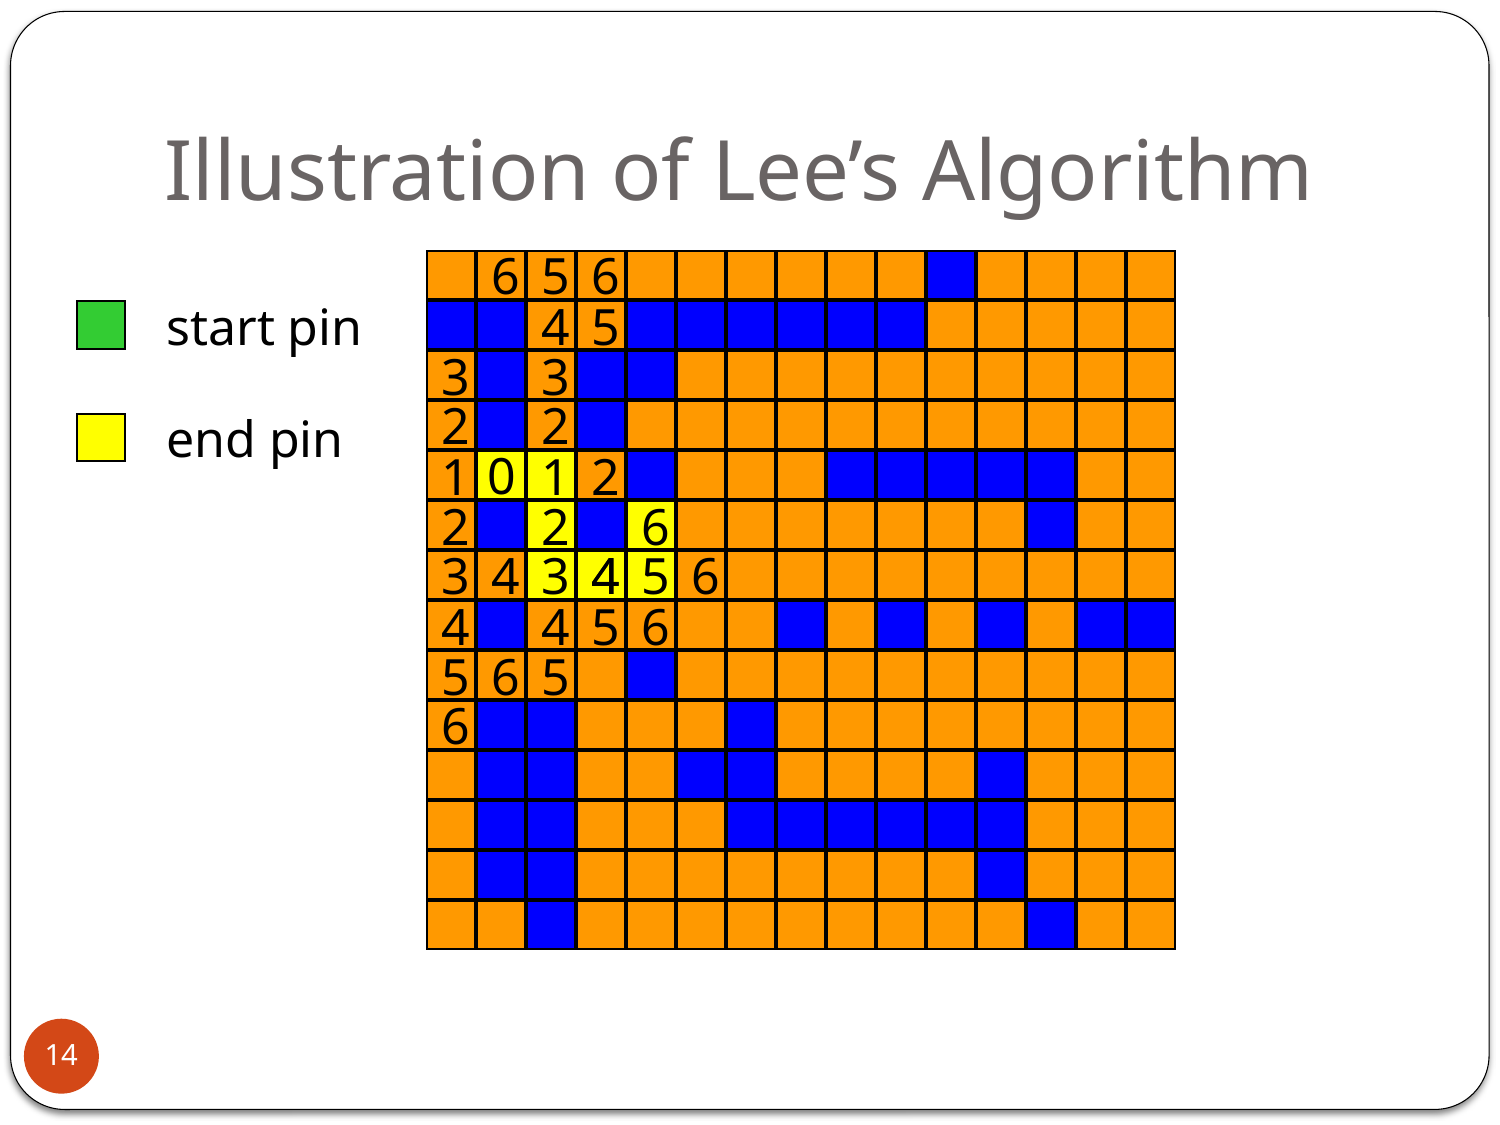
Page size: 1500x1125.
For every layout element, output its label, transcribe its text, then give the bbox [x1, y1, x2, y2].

text_box [564, 351, 575, 399]
text_box [977, 301, 1025, 349]
text_box [1077, 901, 1125, 949]
text_box 6 [476, 237, 514, 313]
text_box [727, 751, 775, 799]
text_box [1127, 901, 1175, 949]
text_box [677, 501, 725, 549]
text_box [927, 551, 975, 599]
text_box [977, 451, 1025, 499]
text_box [1127, 601, 1175, 649]
text_box [677, 651, 725, 699]
text_box [477, 301, 525, 349]
text_box 3 [526, 363, 564, 413]
text_box [614, 301, 625, 349]
text_box [927, 701, 975, 749]
text_box [927, 251, 975, 299]
text_box 2 [578, 437, 614, 513]
text_box [1027, 701, 1075, 749]
text_box [827, 501, 875, 549]
text_box [827, 701, 875, 749]
text_box 6 [576, 237, 614, 313]
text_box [525, 437, 577, 513]
text_box [677, 901, 725, 949]
text_box [877, 401, 925, 449]
text_box [564, 621, 575, 649]
text_box 6 [677, 537, 714, 613]
text_box [927, 301, 975, 349]
text_box [977, 651, 1025, 699]
text_box [827, 751, 875, 799]
text_box [777, 301, 825, 349]
text_box 6 [476, 637, 514, 713]
text_box [827, 601, 875, 649]
text_box [677, 451, 725, 499]
text_box [464, 501, 475, 549]
text_box [1027, 551, 1075, 599]
text_box [577, 801, 625, 849]
text_box 2 [426, 413, 464, 463]
text_box 5 [628, 537, 677, 613]
text_box [677, 751, 725, 799]
text_box [1027, 751, 1075, 799]
text_box [827, 451, 875, 499]
text_box [977, 601, 1025, 649]
text_box [1077, 501, 1125, 549]
text_box [514, 551, 520, 599]
text_box [827, 851, 875, 899]
text_box [677, 601, 725, 649]
text_box [581, 501, 625, 536]
text_box [727, 651, 775, 699]
text_box [527, 851, 575, 899]
text_box [1127, 851, 1175, 899]
text_box [527, 901, 575, 949]
text_box 0 [472, 436, 525, 512]
text_box [677, 801, 725, 849]
text_box 2 [426, 487, 464, 537]
text_box [1077, 451, 1125, 499]
text_box [464, 451, 472, 499]
text_box [1127, 451, 1175, 499]
text_box [727, 551, 775, 599]
text_box [1127, 651, 1175, 699]
text_box [1077, 351, 1125, 399]
text_box [427, 251, 475, 299]
text_box [1127, 701, 1175, 749]
title Illustration of Lee’s Algorithm [150, 45, 1425, 233]
text_box [1127, 251, 1175, 299]
text_box [627, 851, 675, 899]
text_box [927, 501, 975, 549]
text_box [1027, 251, 1075, 299]
text_box [977, 401, 1025, 449]
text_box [525, 570, 577, 613]
text_box [577, 651, 625, 699]
text_box [1077, 601, 1125, 649]
text_box [877, 351, 925, 399]
text_box [777, 751, 825, 799]
text_box [727, 401, 775, 449]
text_box [477, 901, 525, 949]
text_box [727, 351, 775, 399]
text_box [1077, 401, 1125, 449]
text_box [827, 351, 875, 399]
text_box [464, 601, 475, 649]
text_box [777, 701, 825, 749]
text_box [927, 651, 975, 699]
text_box [627, 301, 675, 349]
text_box 5 [576, 313, 614, 363]
text_box 4 [526, 313, 564, 363]
text_box [1077, 751, 1125, 799]
text_box [477, 751, 525, 799]
text_box [1077, 701, 1125, 749]
text_box [1027, 501, 1075, 549]
text_box [777, 851, 825, 899]
text_box [564, 401, 575, 436]
text_box 6 [626, 613, 664, 663]
text_box [1027, 851, 1075, 899]
text_box [1127, 801, 1175, 849]
text_box [827, 651, 875, 699]
text_box [827, 301, 875, 349]
text_box [927, 401, 975, 449]
text_box [727, 501, 775, 549]
text_box [527, 751, 575, 799]
text_box [977, 551, 1025, 599]
text_box [714, 551, 725, 599]
text_box 6 [626, 487, 664, 537]
text_box [477, 351, 525, 399]
text_box [627, 651, 675, 699]
text_box [677, 701, 725, 749]
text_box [581, 537, 627, 613]
text_box [977, 251, 1025, 299]
text_box [927, 851, 975, 899]
text_box [577, 401, 625, 449]
text_box [977, 901, 1025, 949]
text_box [514, 651, 525, 699]
text_box [677, 401, 725, 449]
text_box [1127, 501, 1175, 549]
text_box [1027, 351, 1075, 399]
text_box [777, 501, 825, 549]
text_box [1027, 651, 1075, 699]
text_box [514, 251, 525, 299]
text_box [877, 751, 925, 799]
text_box [1127, 751, 1175, 799]
text_box [927, 801, 975, 849]
text_box [777, 351, 825, 399]
slide_number 14 [23, 1018, 99, 1094]
text_box [614, 451, 625, 499]
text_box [76, 287, 414, 363]
text_box [627, 251, 675, 299]
text_box [777, 401, 825, 449]
text_box [627, 351, 675, 399]
text_box [727, 251, 775, 299]
text_box [564, 301, 575, 349]
text_box [877, 501, 925, 549]
text_box [727, 801, 775, 849]
text_box [877, 651, 925, 699]
text_box [877, 851, 925, 899]
text_box 1 [426, 463, 464, 487]
text_box [777, 901, 825, 949]
text_box [1077, 251, 1125, 299]
text_box [577, 351, 625, 399]
text_box [614, 621, 625, 649]
text_box [627, 901, 675, 949]
text_box [827, 401, 875, 449]
text_box [877, 451, 925, 499]
text_box [727, 451, 775, 499]
text_box [927, 601, 975, 649]
text_box [577, 901, 625, 949]
text_box [577, 701, 625, 749]
text_box [1077, 301, 1125, 349]
text_box [1027, 401, 1075, 449]
text_box [727, 301, 775, 349]
text_box [577, 851, 625, 899]
text_box [977, 501, 1025, 549]
text_box [827, 551, 875, 599]
text_box [1077, 851, 1125, 899]
text_box [627, 451, 675, 499]
text_box [977, 851, 1025, 899]
text_box [627, 701, 675, 749]
text_box 5 [526, 637, 564, 713]
text_box [927, 351, 975, 399]
text_box [877, 551, 925, 599]
text_box [427, 801, 475, 849]
text_box [827, 251, 875, 299]
text_box [877, 301, 925, 349]
text_box 4 [476, 537, 514, 613]
text_box [827, 801, 875, 849]
text_box [877, 601, 925, 649]
text_box 5 [426, 637, 464, 687]
text_box [977, 801, 1025, 849]
text_box [727, 851, 775, 899]
text_box [564, 651, 575, 699]
text_box [1027, 301, 1075, 349]
text_box [777, 551, 825, 599]
text_box [427, 851, 475, 899]
text_box [614, 251, 625, 299]
text_box [877, 701, 925, 749]
text_box [464, 351, 475, 399]
text_box [427, 301, 475, 349]
text_box [927, 901, 975, 949]
text_box [1077, 651, 1125, 699]
text_box [777, 601, 825, 649]
text_box [877, 901, 925, 949]
text_box [477, 512, 520, 549]
text_box 5 [576, 621, 614, 663]
text_box 3 [426, 537, 464, 587]
text_box [527, 801, 575, 849]
text_box [677, 251, 725, 299]
text_box [677, 851, 725, 899]
text_box 2 [526, 413, 564, 436]
text_box [627, 751, 675, 799]
text_box [777, 251, 825, 299]
text_box [464, 401, 475, 449]
text_box [777, 801, 825, 849]
text_box [564, 251, 575, 299]
text_box [1077, 801, 1125, 849]
text_box [627, 801, 675, 849]
text_box [1127, 401, 1175, 449]
text_box [1027, 601, 1075, 649]
text_box [977, 751, 1025, 799]
text_box [1127, 351, 1175, 399]
text_box [464, 651, 475, 699]
text_box [677, 351, 725, 399]
text_box [777, 451, 825, 499]
text_box [664, 613, 675, 649]
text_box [76, 399, 414, 476]
text_box [877, 251, 925, 299]
text_box 6 [426, 687, 464, 763]
text_box [677, 301, 725, 349]
text_box [477, 801, 525, 849]
text_box [664, 501, 675, 537]
text_box 4 [526, 621, 564, 637]
text_box 4 [426, 587, 464, 637]
text_box [477, 401, 525, 436]
text_box [1127, 551, 1175, 599]
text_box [525, 520, 577, 563]
text_box [727, 701, 775, 749]
text_box [464, 701, 475, 749]
text_box [477, 851, 525, 899]
text_box [1077, 551, 1125, 599]
text_box 3 [426, 337, 464, 413]
text_box [464, 551, 475, 599]
text_box 5 [526, 237, 564, 313]
text_box [477, 701, 525, 749]
text_box [827, 901, 875, 949]
text_box [1127, 301, 1175, 349]
text_box [577, 751, 625, 799]
text_box [477, 601, 525, 649]
text_box [1027, 901, 1075, 949]
text_box [627, 401, 675, 449]
text_box [727, 901, 775, 949]
text_box [727, 601, 775, 649]
text_box [777, 651, 825, 699]
text_box [1027, 801, 1075, 849]
text_box [977, 701, 1025, 749]
text_box [427, 901, 475, 949]
text_box [927, 451, 975, 499]
text_box [1027, 451, 1075, 499]
text_box [527, 701, 575, 749]
text_box [427, 751, 475, 799]
text_box [877, 801, 925, 849]
text_box [927, 751, 975, 799]
text_box [977, 351, 1025, 399]
